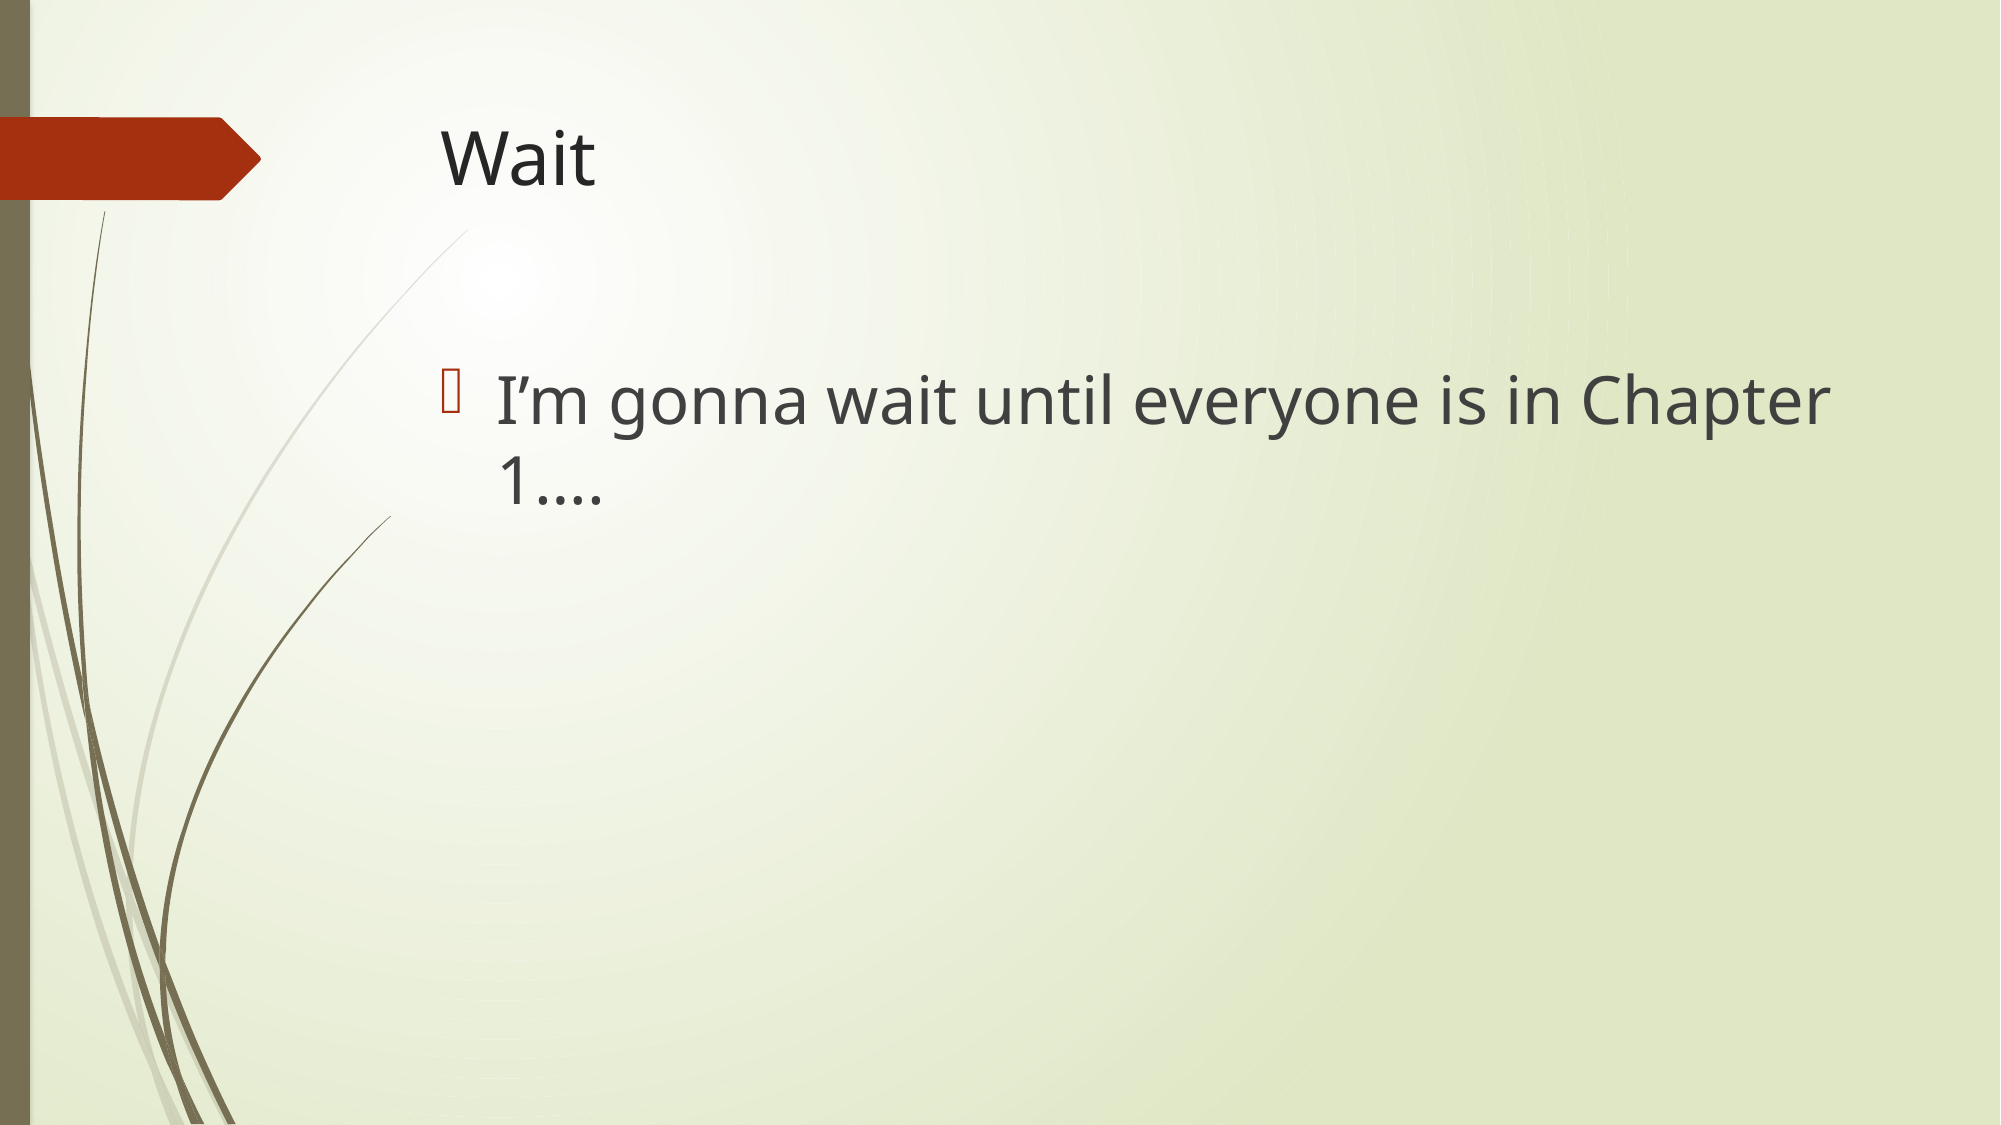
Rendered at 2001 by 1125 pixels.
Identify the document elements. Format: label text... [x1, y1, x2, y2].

title Wait [425, 102, 1888, 313]
list I’m gonna wait until everyone is in Chapter 1…. [424, 350, 1888, 970]
